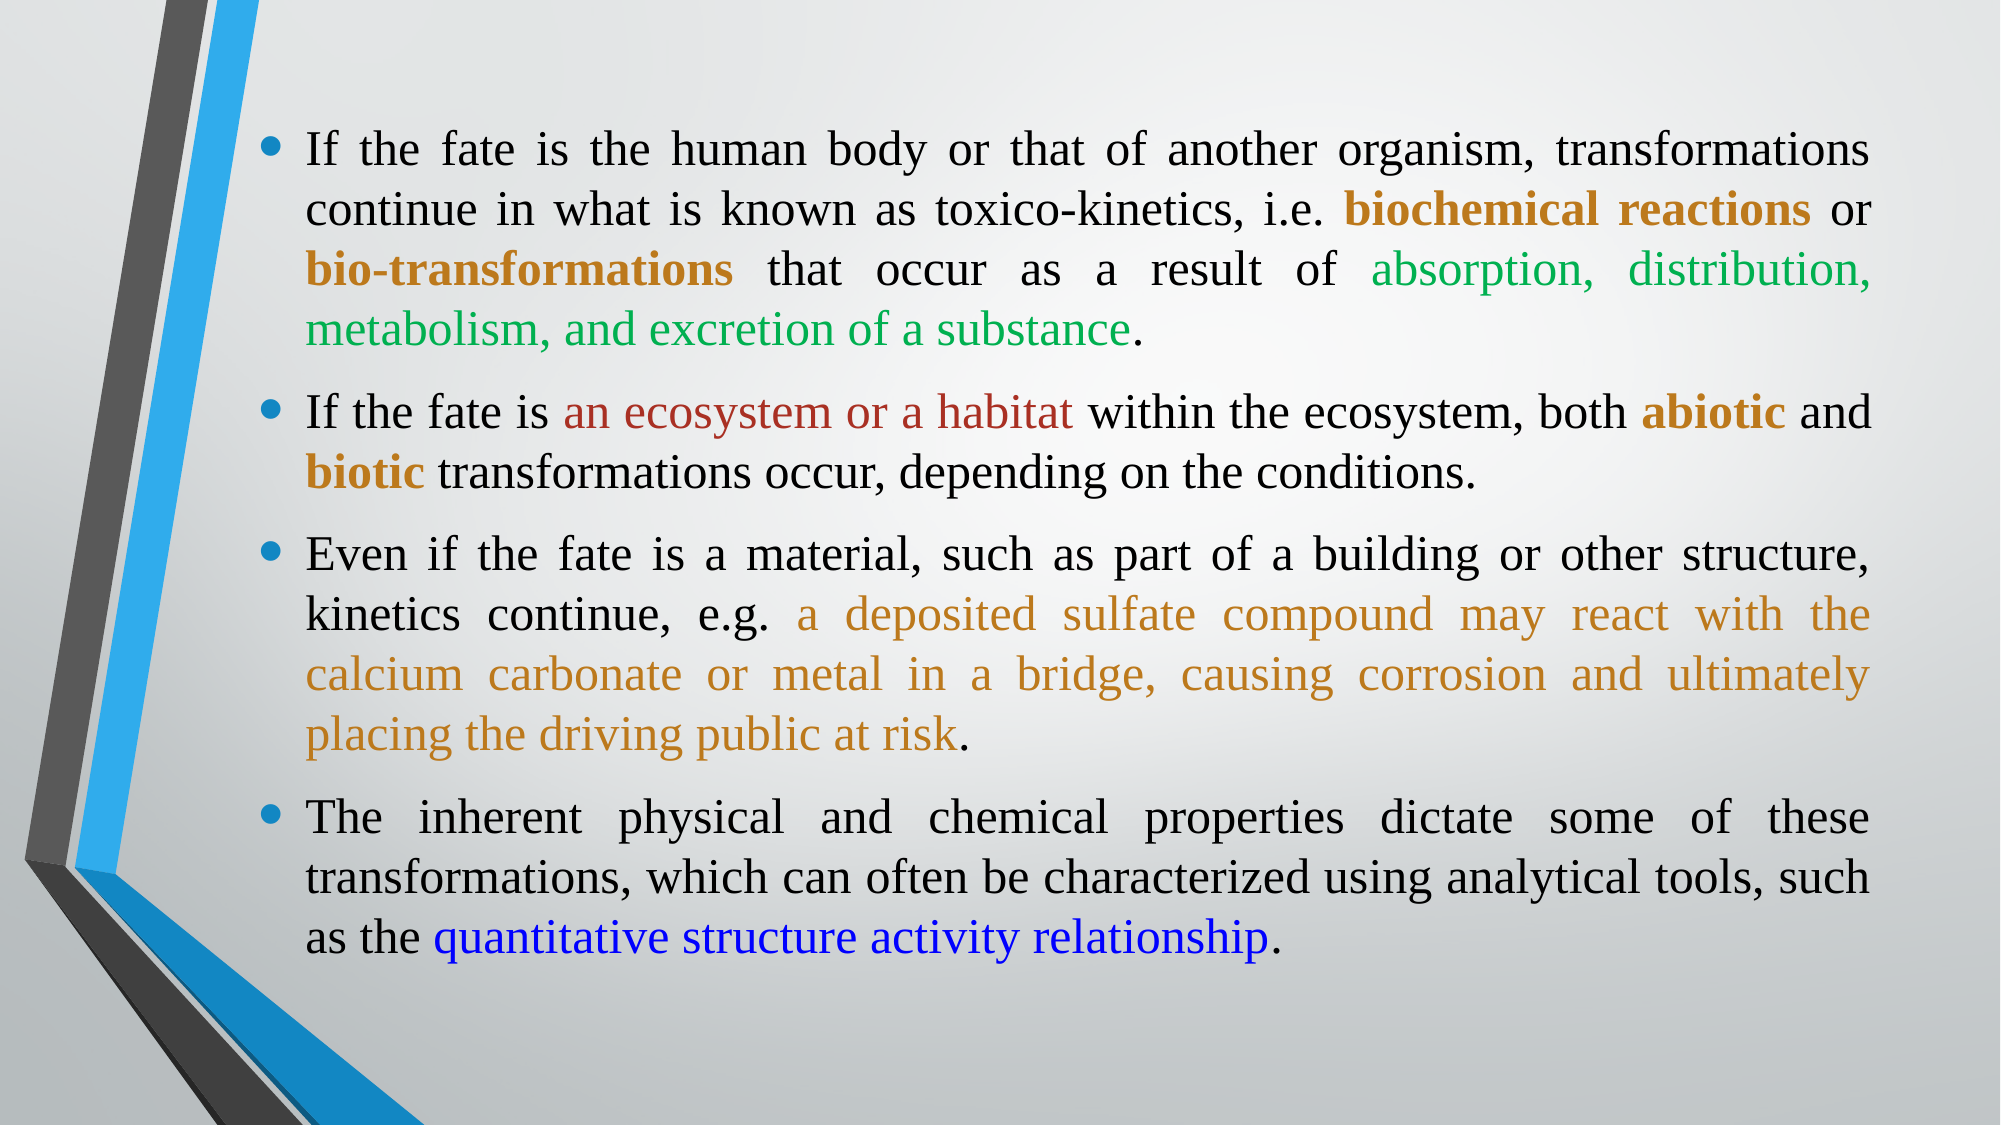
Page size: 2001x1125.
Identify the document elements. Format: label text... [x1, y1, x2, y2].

list If the fate is the human body or that of another organism, transformations continue in what is known as toxico-kinetics, i.e. biochemical reactions or bio-transformations that occur as a result of absorption, distribution, metabolism, and excretion of a substance. If the fate is an ecosystem or a habitat within the ecosystem, both abiotic and biotic transformations occur, depending on the conditions. Even if the fate is a material, such as part of a building or other structure, kinetics continue, e.g. a deposited sulfate compound may react with the calcium carbonate or metal in a bridge, causing corrosion and ultimately placing the driving public at risk. The inherent physical and chemical properties dictate some of these transformations, which can often be characterized using analytical tools, such as the quantitative structure activity relationship. [243, 94, 1887, 985]
